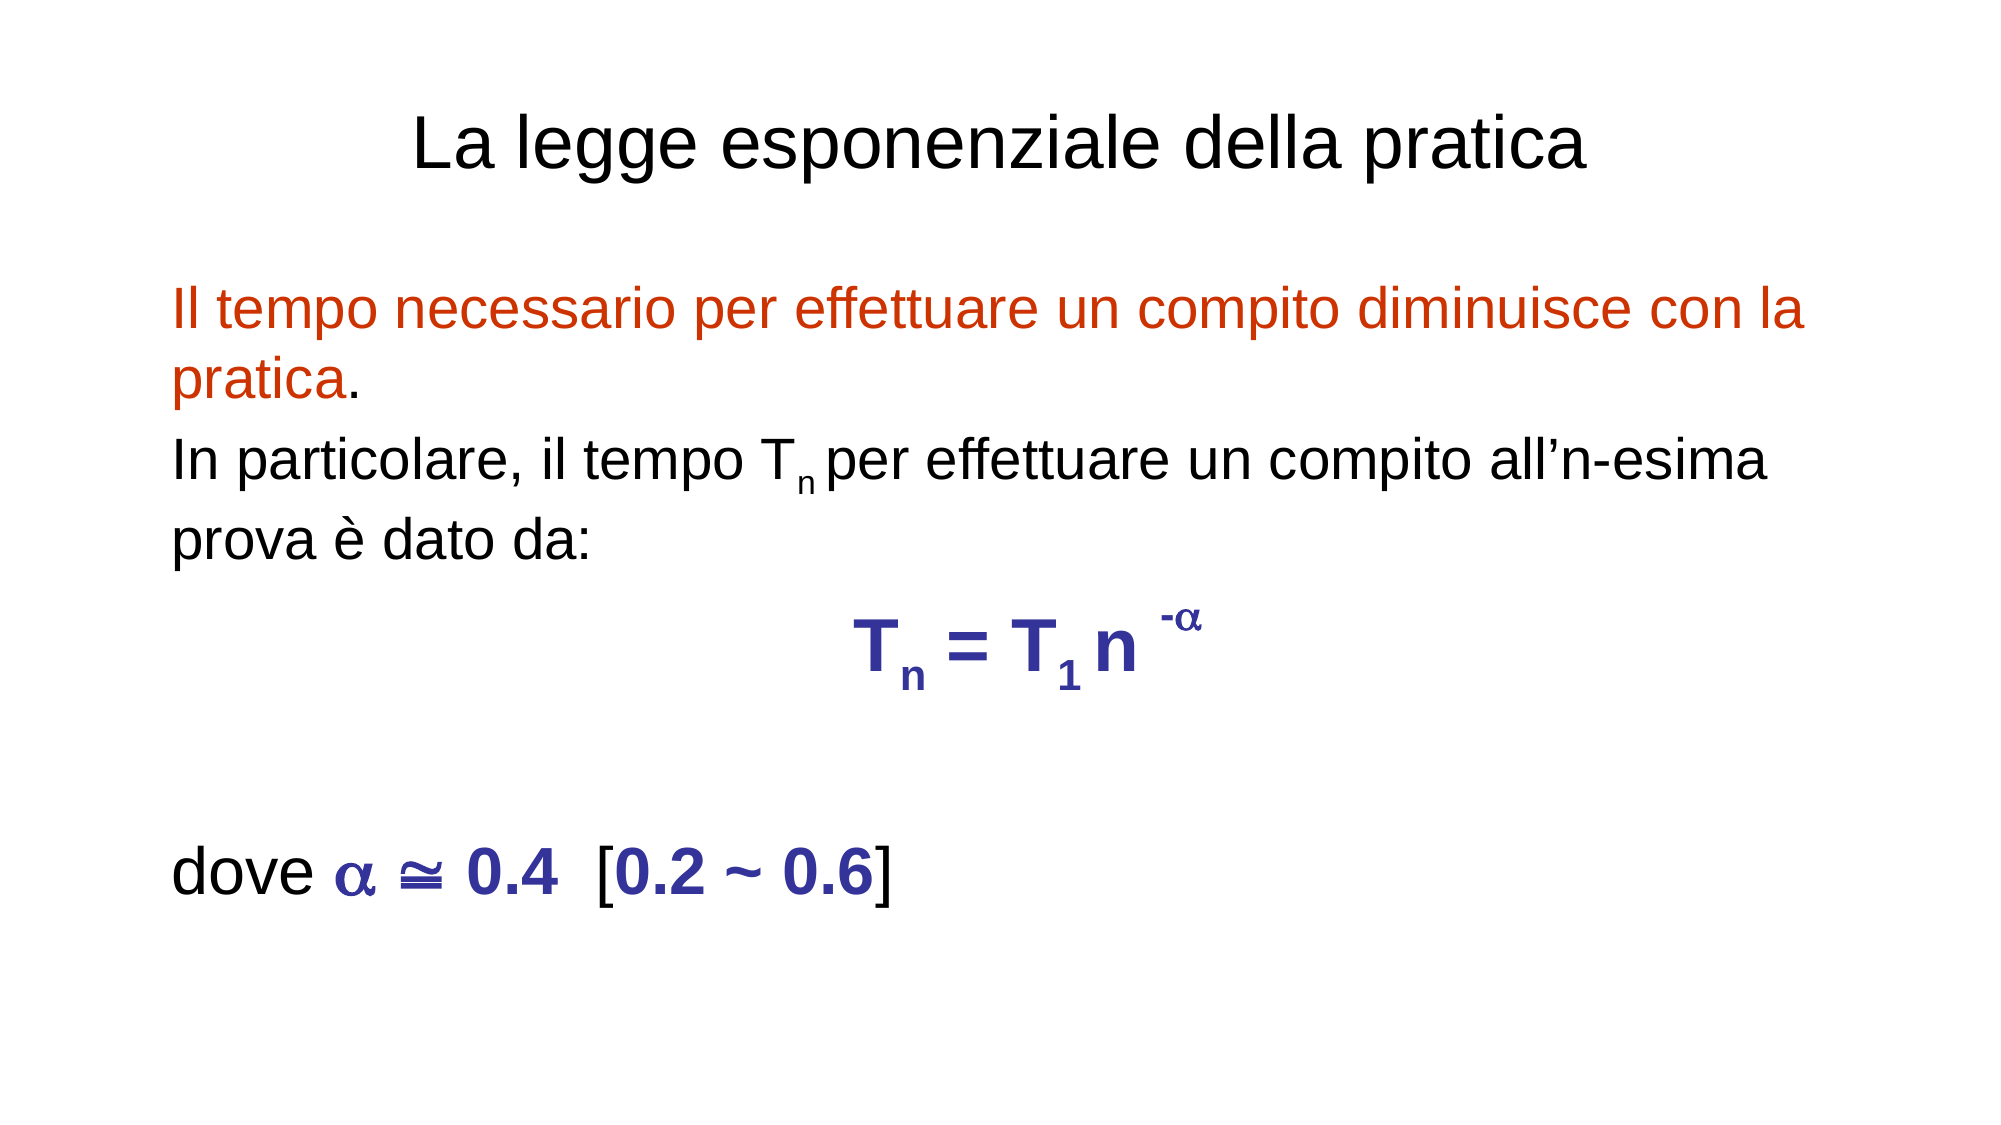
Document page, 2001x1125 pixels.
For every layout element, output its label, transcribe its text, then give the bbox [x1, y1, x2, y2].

title La legge esponenziale della pratica [99, 45, 1900, 233]
list Il tempo necessario per effettuare un compito diminuisce con la pratica. In particolare, il tempo Tn per effettuare un compito all’n-esima prova è dato da: Tn = T1 n - dove   0.4 [0.2 ~ 0.6] [99, 262, 1900, 1005]
